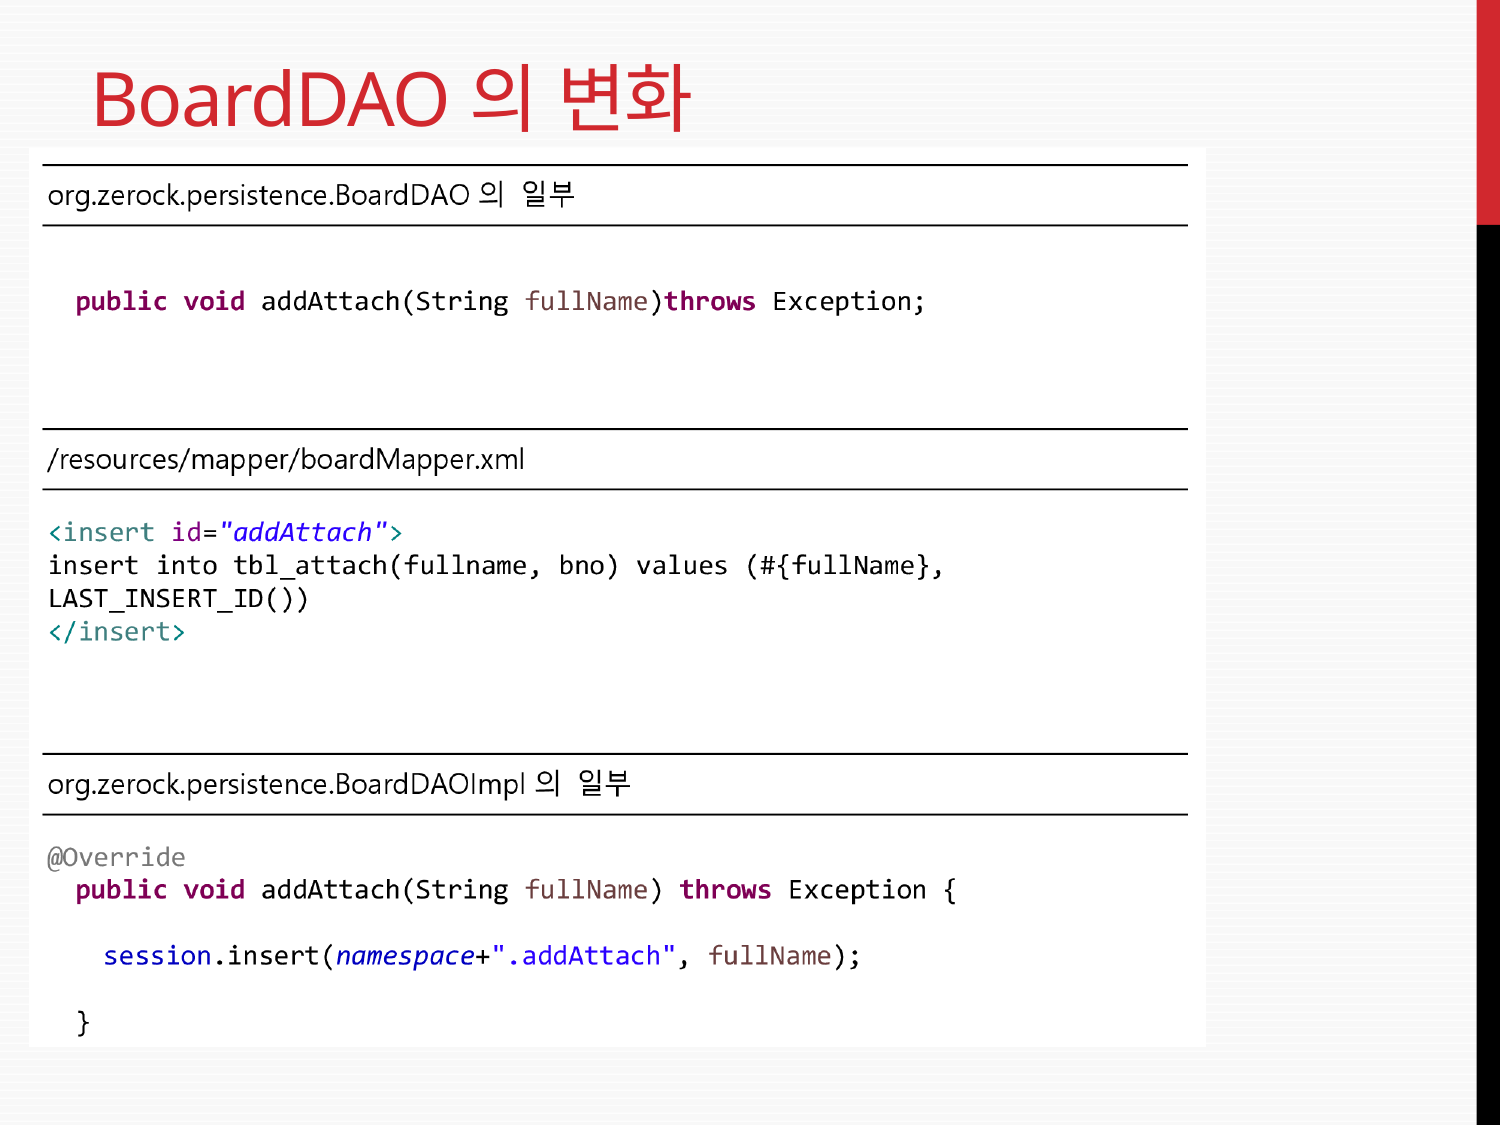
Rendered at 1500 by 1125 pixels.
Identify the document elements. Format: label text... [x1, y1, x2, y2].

picture [28, 148, 1207, 1048]
title BoardDAO의 변화 [75, 25, 1329, 149]
